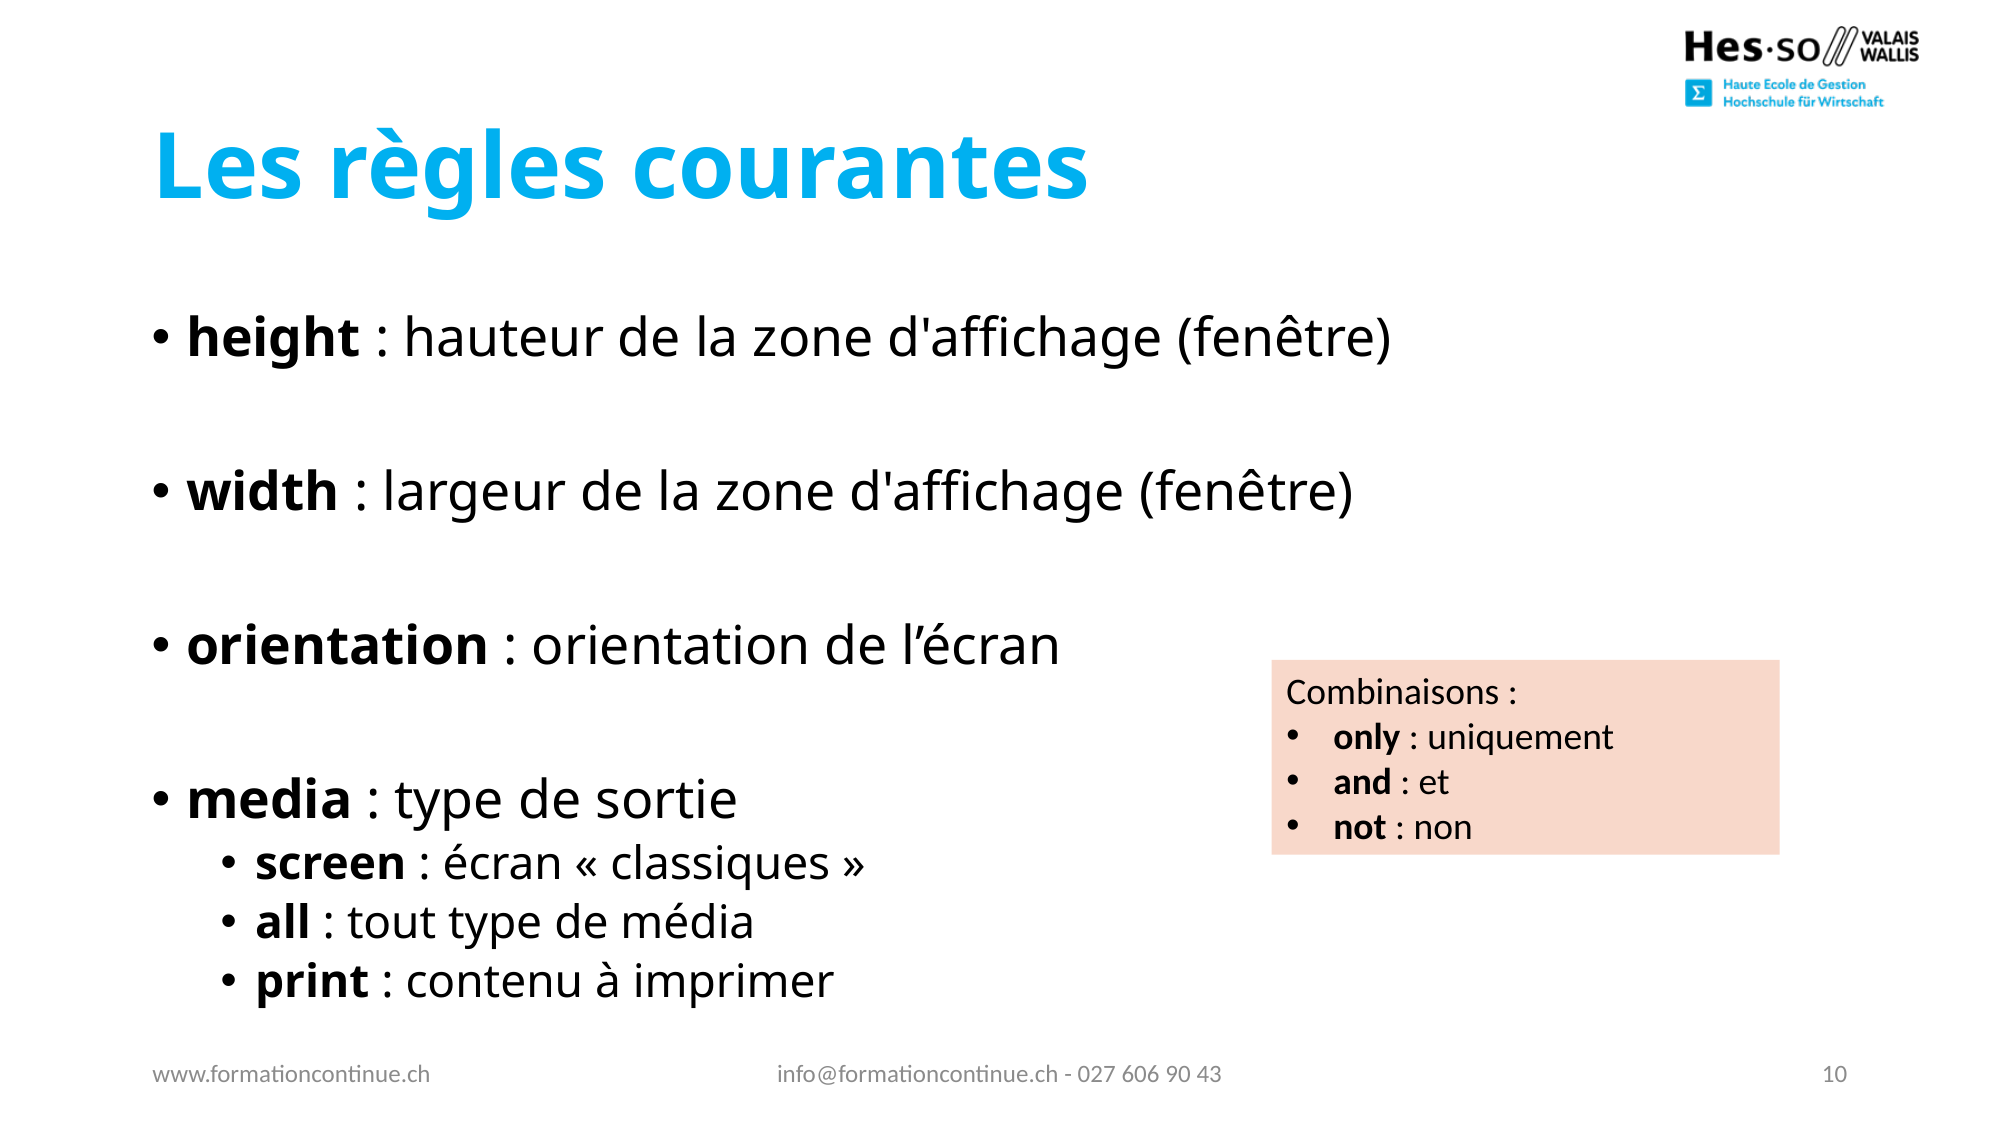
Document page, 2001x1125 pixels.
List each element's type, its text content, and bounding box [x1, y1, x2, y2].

title Les règles courantes [137, 59, 1863, 278]
slide_number www.formationcontinue.ch [137, 1042, 588, 1103]
slide_number 10 [1412, 1042, 1863, 1103]
list height : hauteur de la zone d'affichage (fenêtre) width : largeur de la zone d'affichage (fenêtre) orientation : orientation de l’écran media : type de sortie screen : écran « classiques » all : tout type de média print : contenu à imprimer [136, 303, 1862, 1017]
picture [1685, 26, 1919, 107]
footer info@formationcontinue.ch - 027 606 90 43 [662, 1042, 1338, 1103]
text_box Combinaisons : only : uniquement and : et not : non [1271, 659, 1780, 855]
